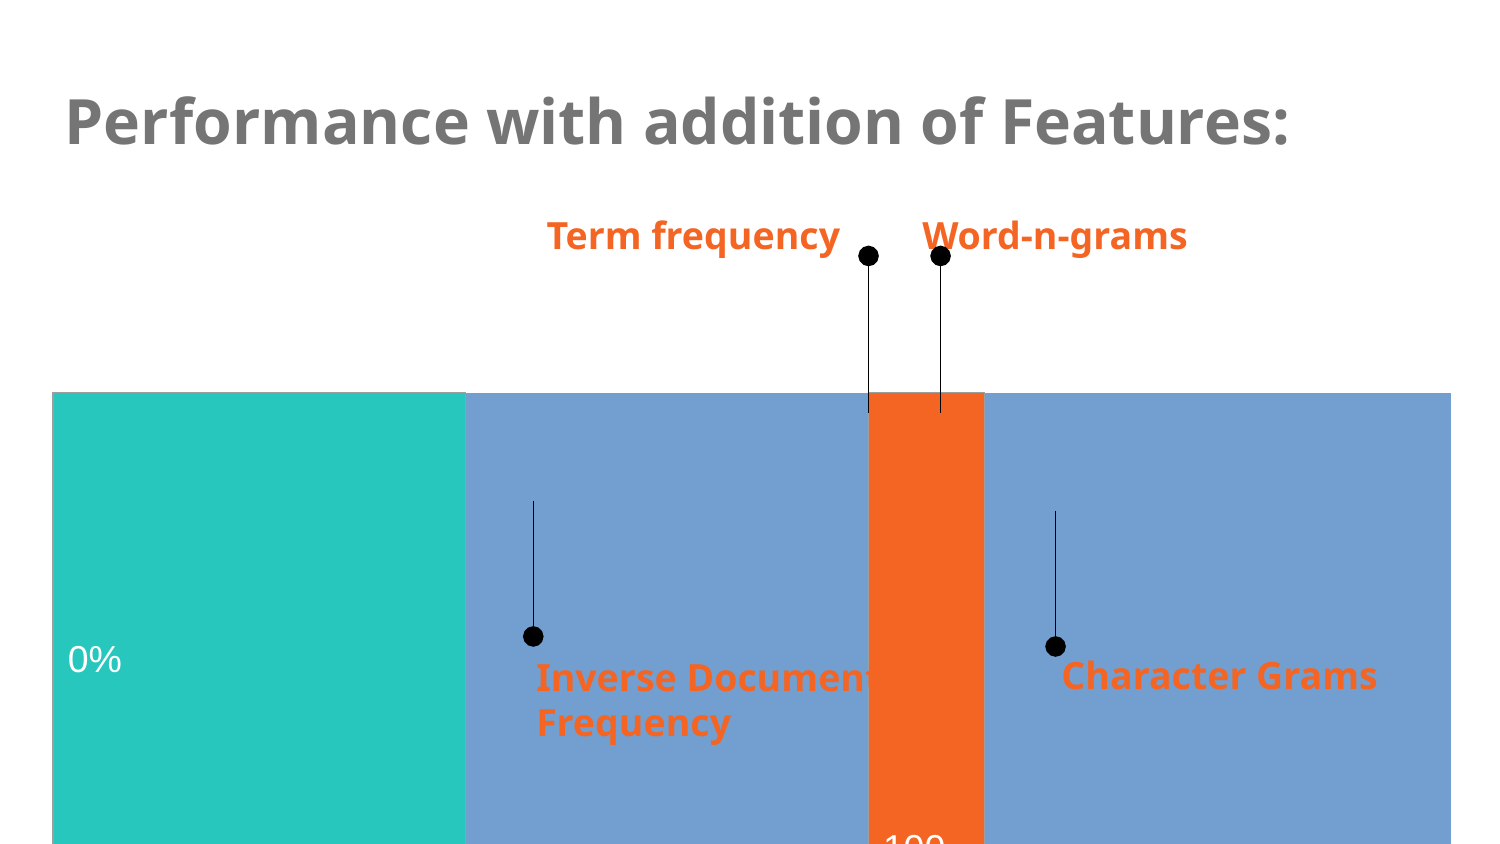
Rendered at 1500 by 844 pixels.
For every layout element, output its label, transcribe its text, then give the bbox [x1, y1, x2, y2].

table_header 100% [869, 393, 984, 844]
title Character Grams [1046, 636, 1433, 712]
title Performance with addition of Features: [49, 67, 1448, 173]
title Inverse Document Frequency [521, 646, 908, 752]
title Word-n-grams [907, 202, 1294, 267]
title Term frequency [443, 182, 857, 288]
table_header 0% [54, 393, 465, 844]
